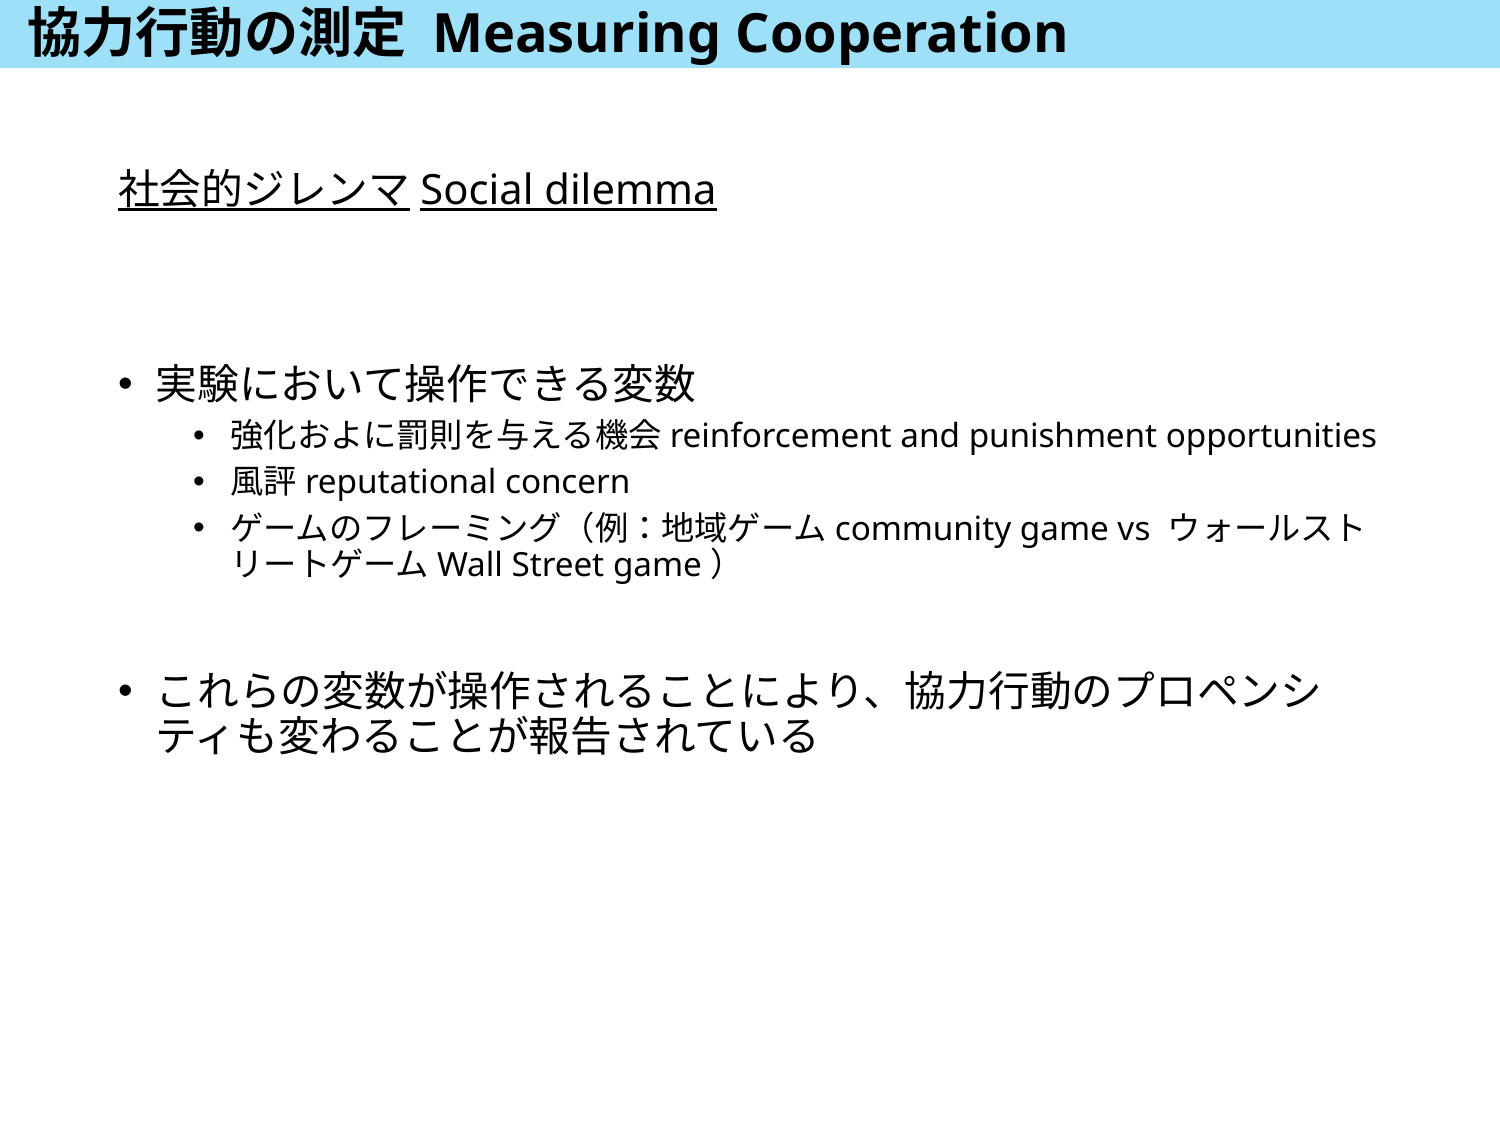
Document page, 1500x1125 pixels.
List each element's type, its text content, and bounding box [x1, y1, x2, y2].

title 協力行動の測定 Measuring Cooperation [12, 11, 1306, 59]
list 社会的ジレンマSocial dilemma [103, 161, 1397, 243]
text_box [0, 0, 1500, 68]
text_box 実験において操作できる変数 強化およに罰則を与える機会reinforcement and punishment opportunities 風評reputational concern ゲームのフレーミング（例：地域ゲームcommunity game vs ウォールストリートゲームWall Street game） これらの変数が操作されることにより、協力行動のプロペンシティも変わることが報告されている [103, 356, 1397, 869]
